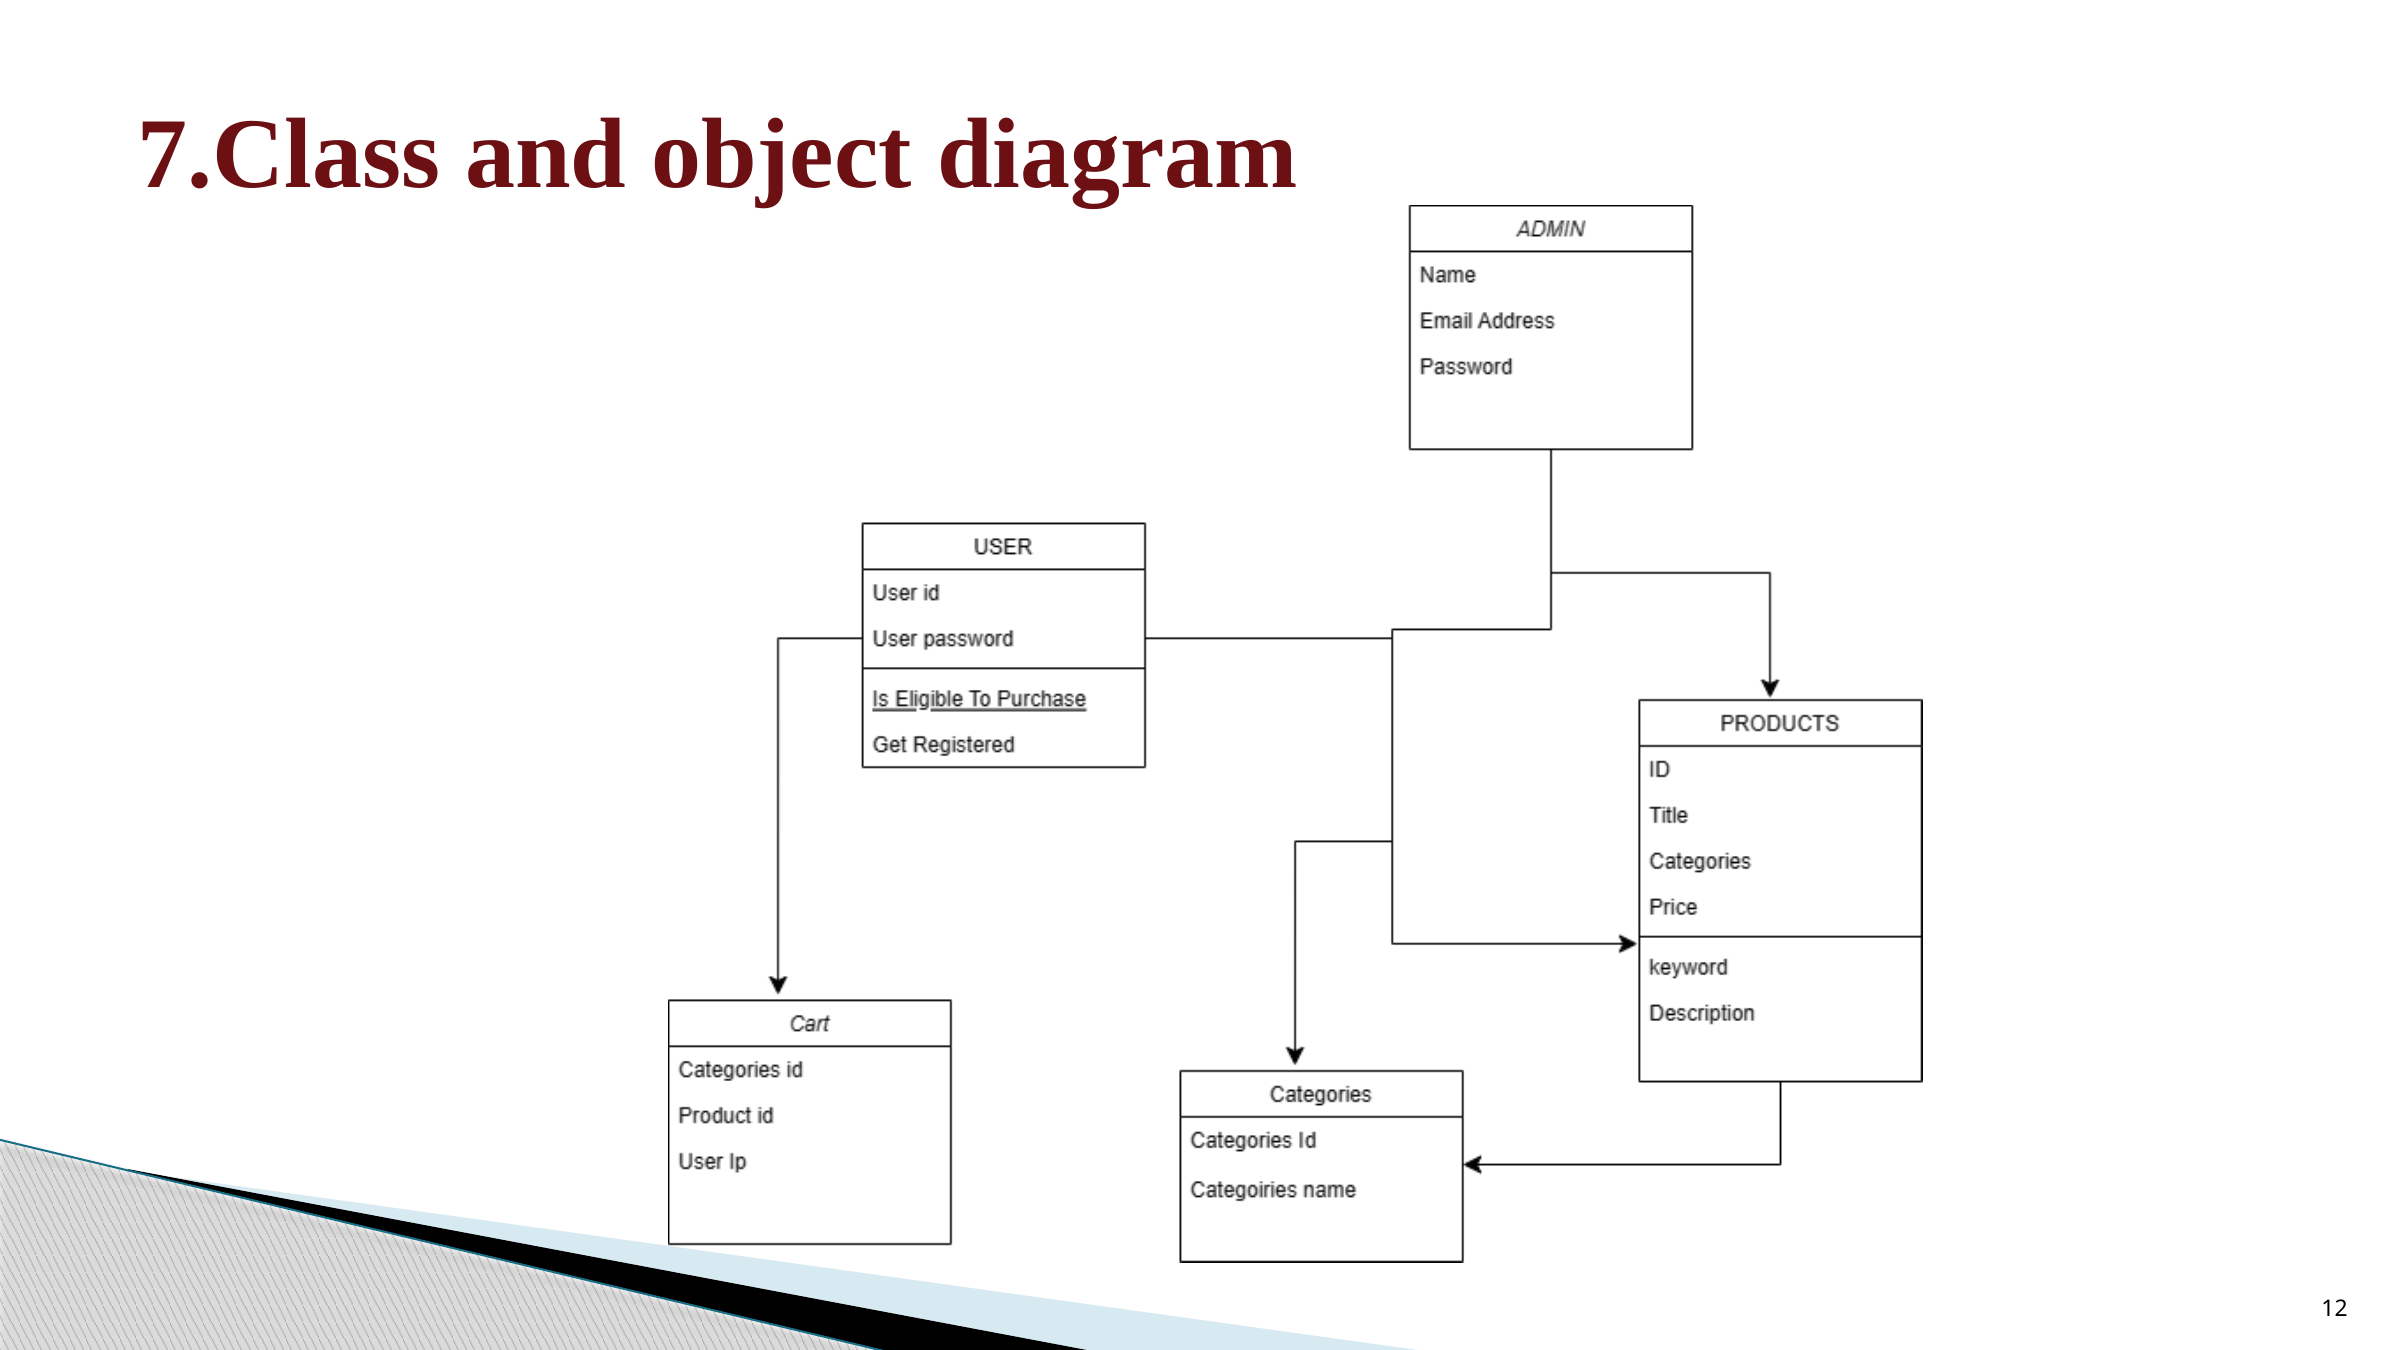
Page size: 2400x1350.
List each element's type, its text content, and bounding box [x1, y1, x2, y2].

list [668, 205, 1923, 1263]
title 7.Class and object diagram [120, 54, 2280, 242]
slide_number 12 [2269, 1261, 2366, 1334]
